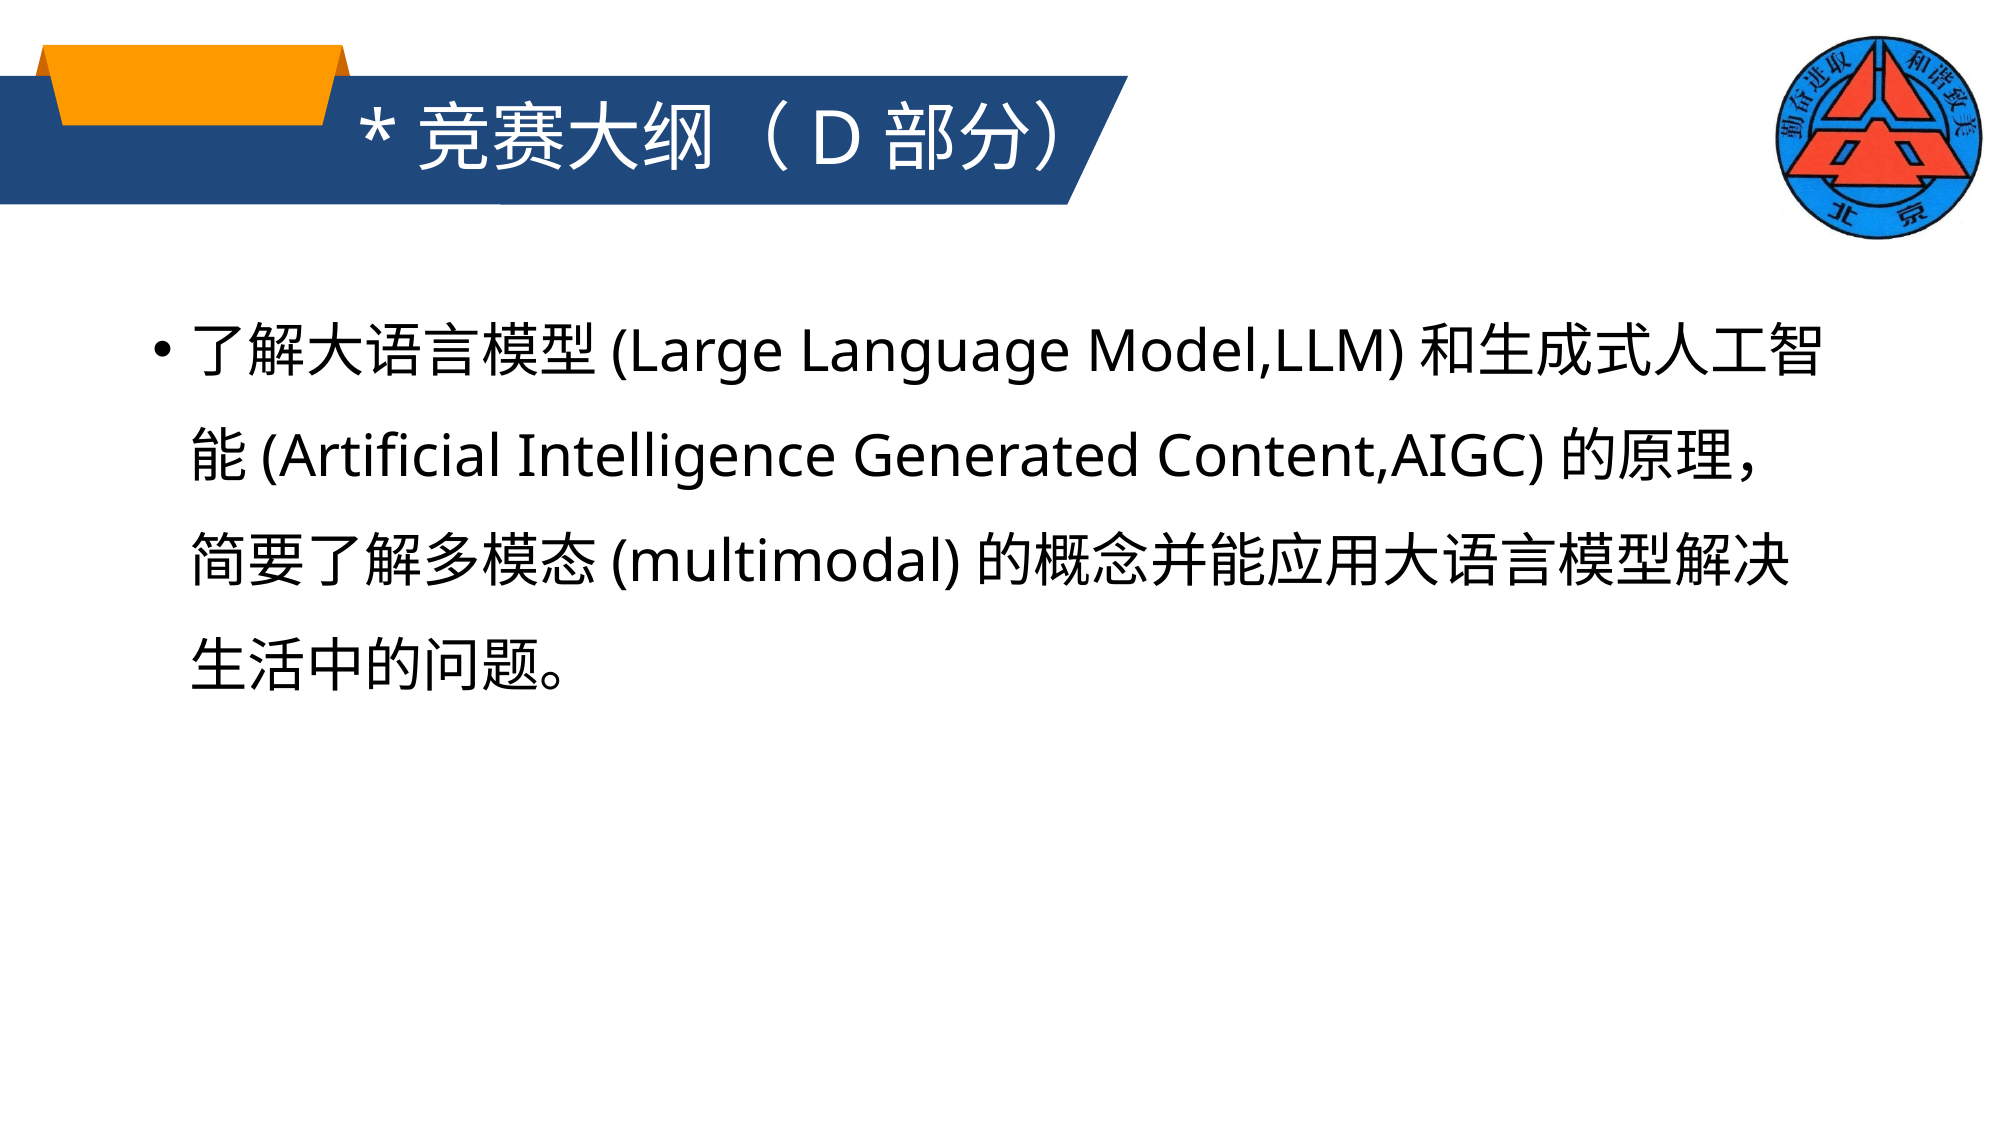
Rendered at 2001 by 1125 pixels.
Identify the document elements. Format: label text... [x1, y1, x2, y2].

list 了解大语言模型(Large Language Model,LLM)和生成式人工智能(Artificial Intelligence Generated Content,AIGC)的原理，简要了解多模态(multimodal)的概念并能应用大语言模型解决生活中的问题。 [137, 270, 1863, 1014]
title *竞赛大纲（D部分） [342, 75, 1296, 205]
picture [1773, 33, 1984, 240]
